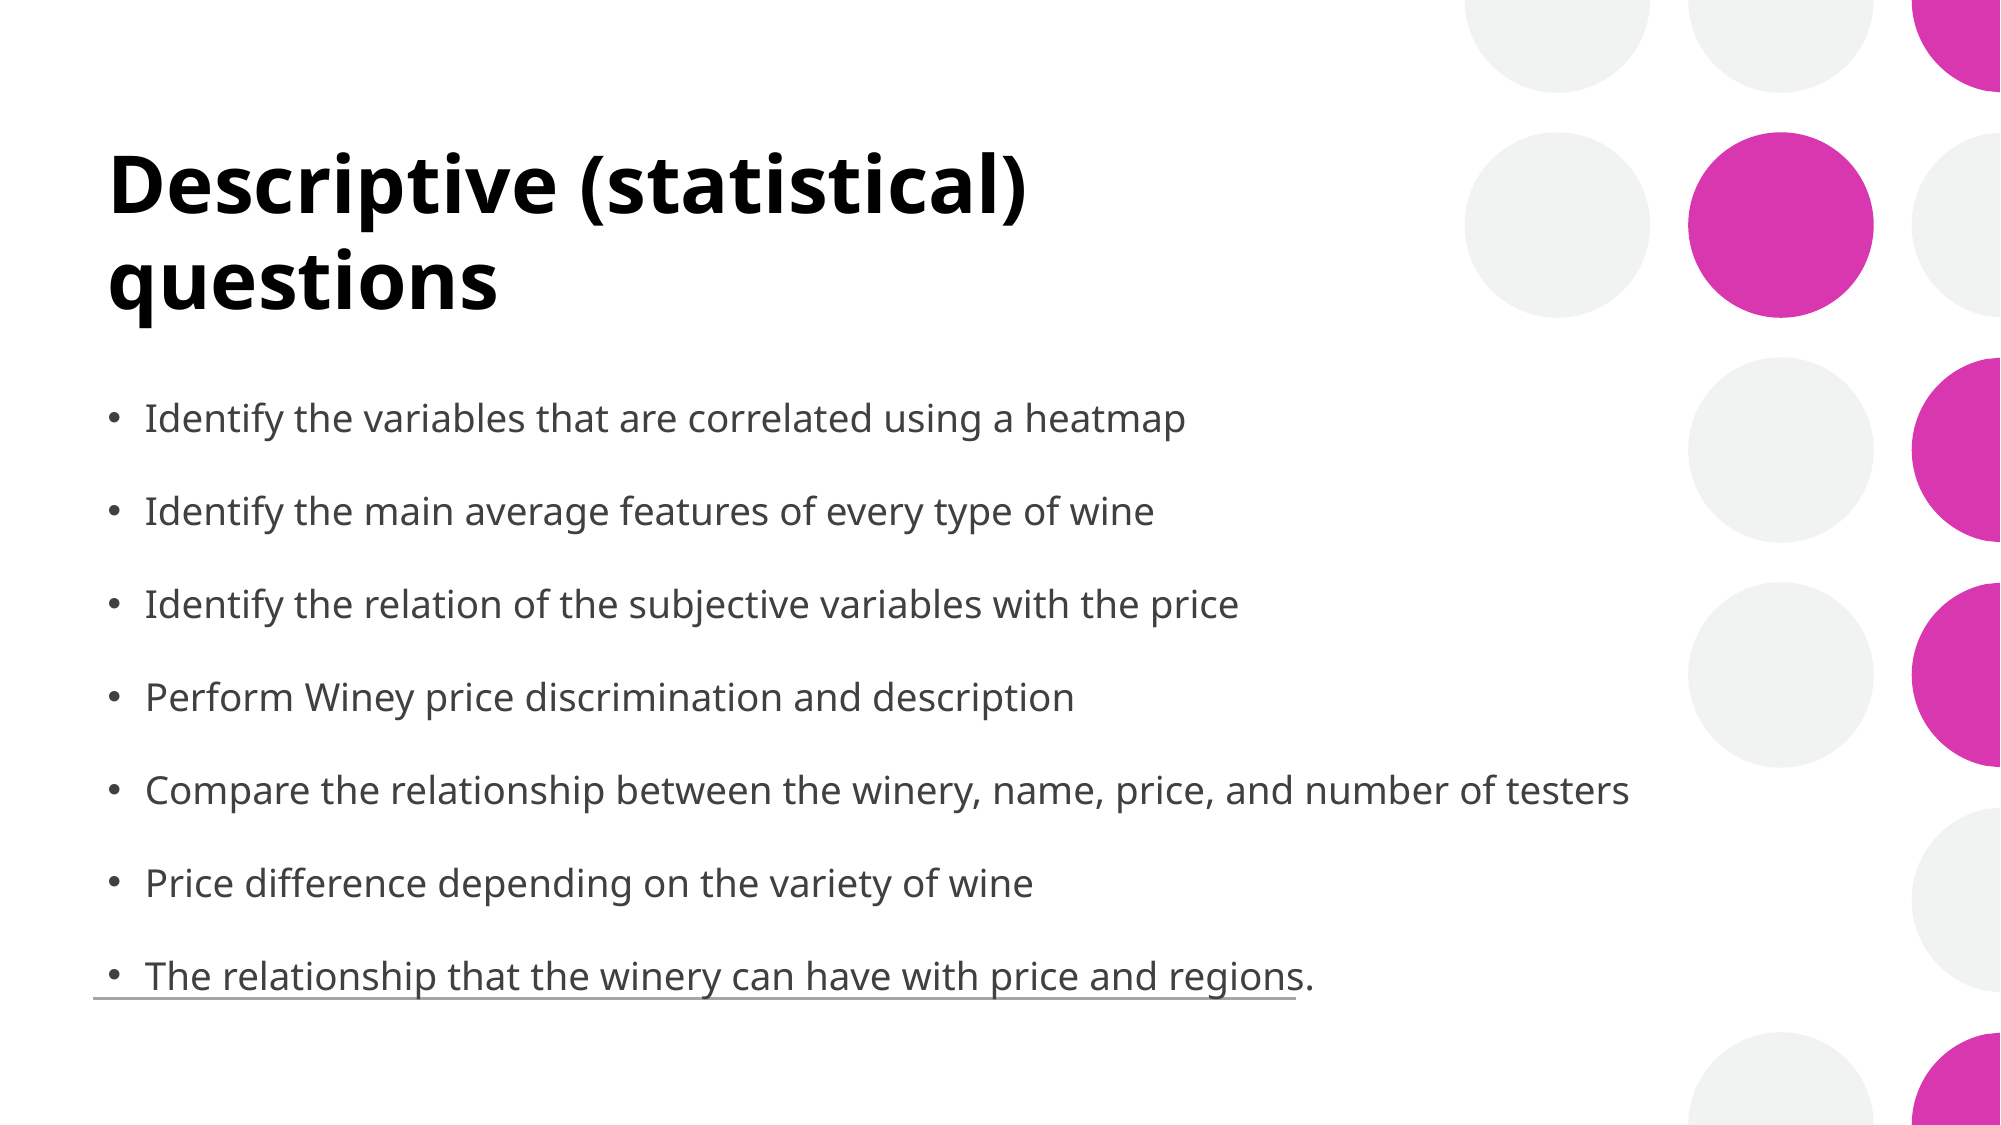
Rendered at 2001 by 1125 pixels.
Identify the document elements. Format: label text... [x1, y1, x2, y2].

list Identify the variables that are correlated using a heatmap​ Identify the main average features of every type of wine​ Identify the relation of the subjective variables with the price​ Perform Winey price discrimination and description​ Compare the relationship between the winery, name, price, and number of testers​ Price difference depending on the variety of wine​ The relationship that the winery can have with price and regions. [92, 354, 1684, 1019]
title Descriptive (statistical) questions [92, 126, 1382, 335]
